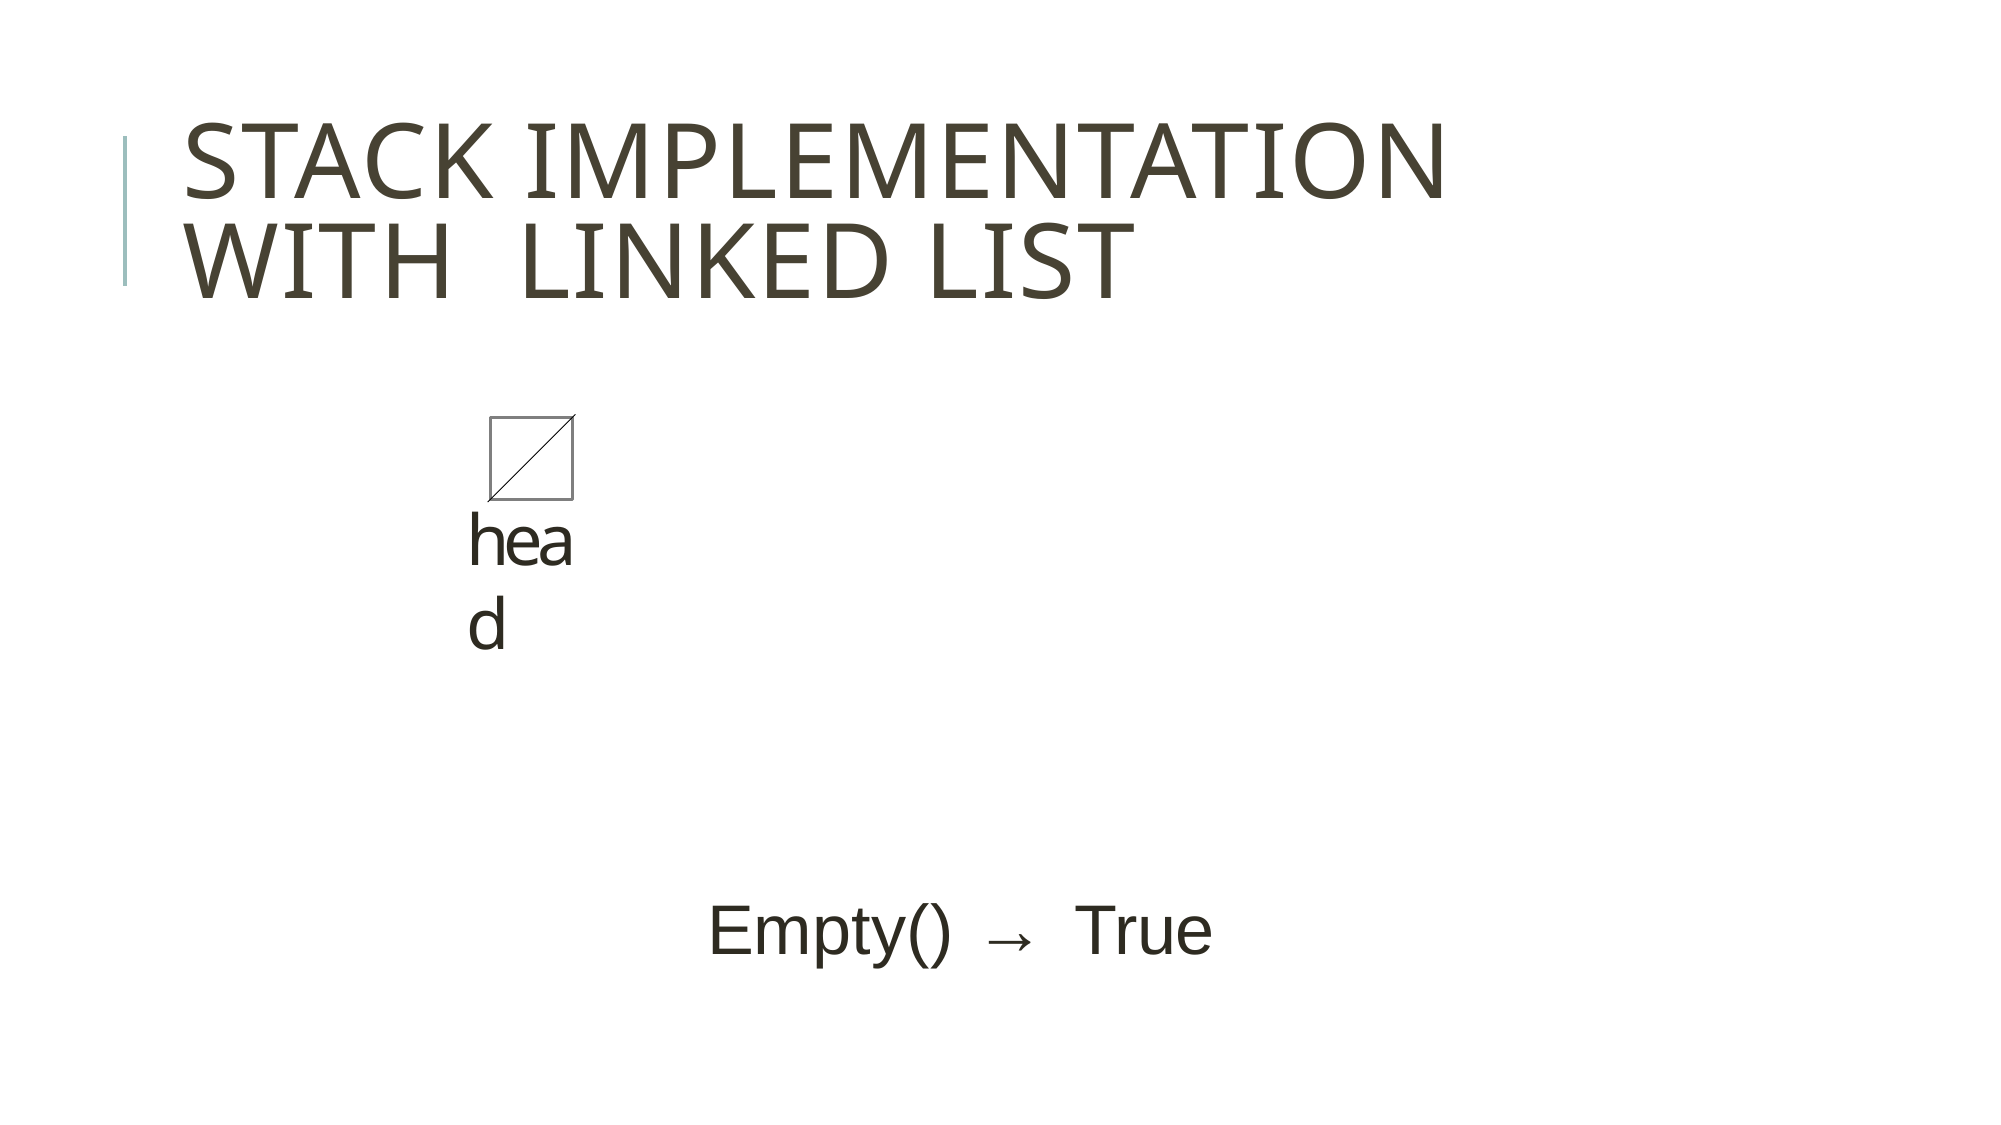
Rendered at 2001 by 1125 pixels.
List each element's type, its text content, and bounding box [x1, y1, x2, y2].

text_box head [462, 490, 601, 664]
text_box Empty() → True [703, 891, 1247, 969]
title Stack Implementation with Linked List [168, 96, 1763, 342]
text_box [501, 418, 573, 490]
text_box [490, 417, 571, 490]
